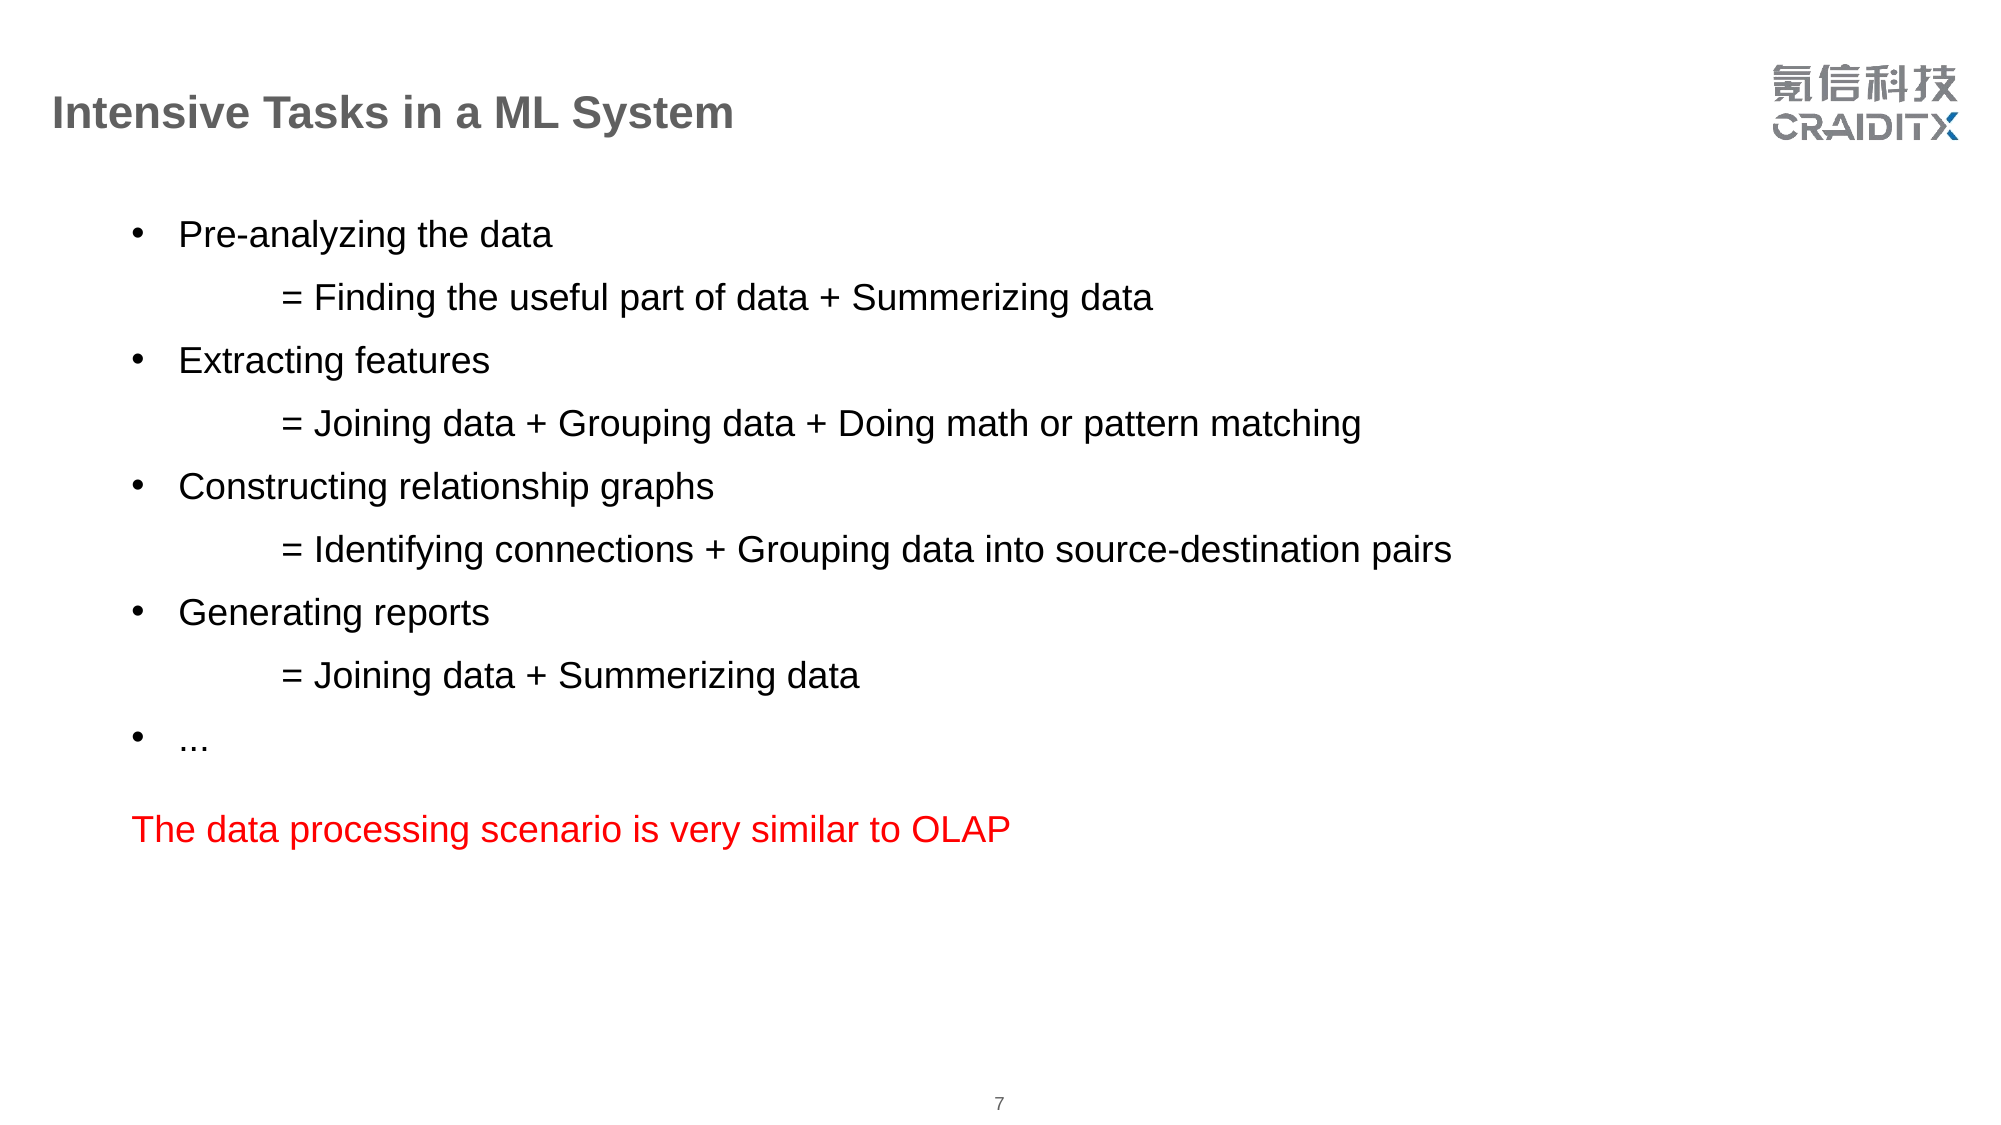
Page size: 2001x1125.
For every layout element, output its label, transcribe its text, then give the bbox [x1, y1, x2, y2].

title Intensive Tasks in a ML System [39, 45, 1664, 147]
text_box Pre-analyzing the data = Finding the useful part of data + Summerizing data Extracting features = Joining data + Grouping data + Doing math or pattern matching Constructing relationship graphs = Identifying connections + Grouping data into source-destination pairs Generating reports = Joining data + Summerizing data ... The data processing scenario is very similar to OLAP [123, 192, 1826, 850]
picture [1767, 62, 1964, 143]
